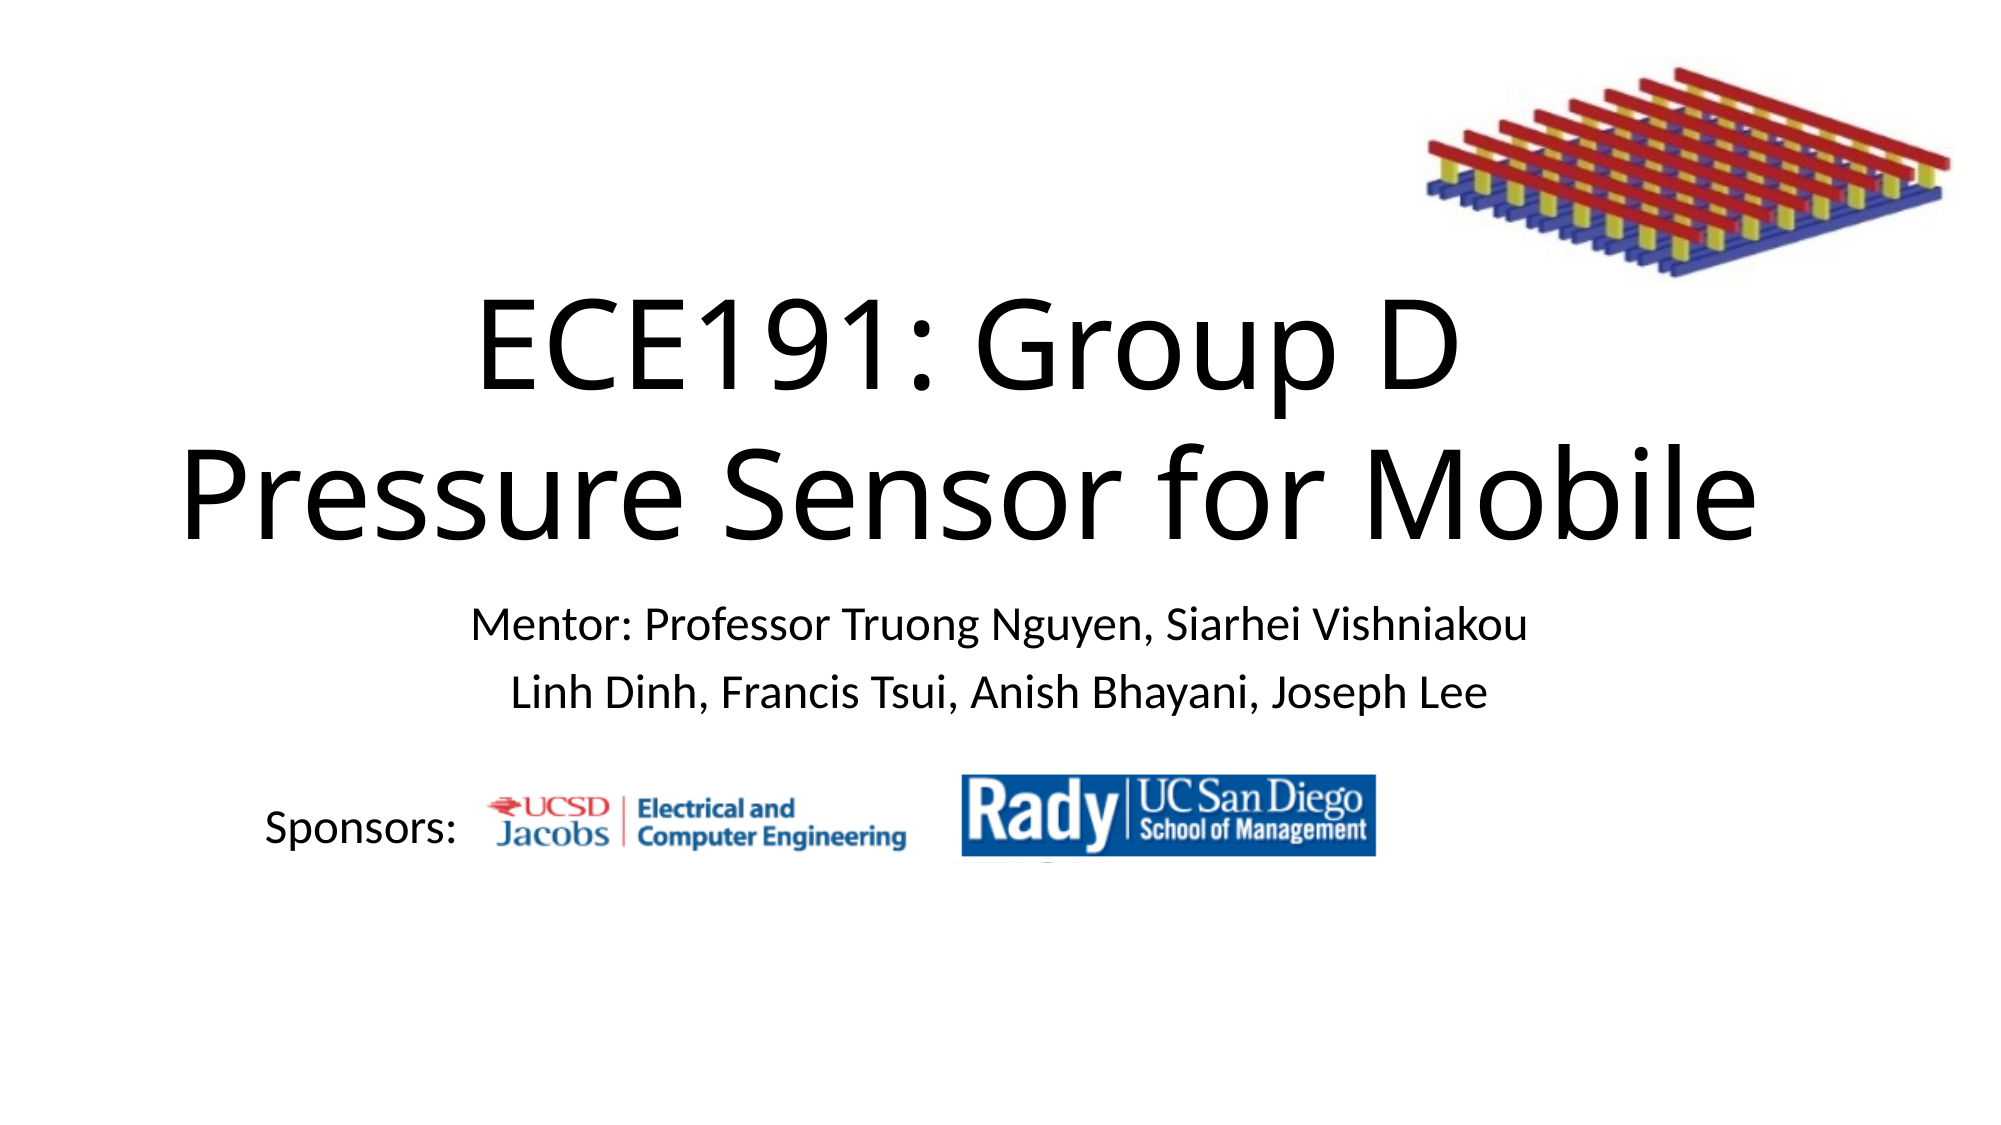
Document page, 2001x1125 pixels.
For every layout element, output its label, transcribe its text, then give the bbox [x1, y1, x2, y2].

picture [464, 763, 1387, 863]
title ECE191: Group D Pressure Sensor for Mobile [92, 170, 1847, 573]
picture [1423, 57, 1954, 284]
subtitle Mentor: Professor Truong Nguyen, Siarhei Vishniakou Linh Dinh, Francis Tsui, Anish Bhayani, Joseph Lee Sponsors: [249, 590, 1750, 863]
